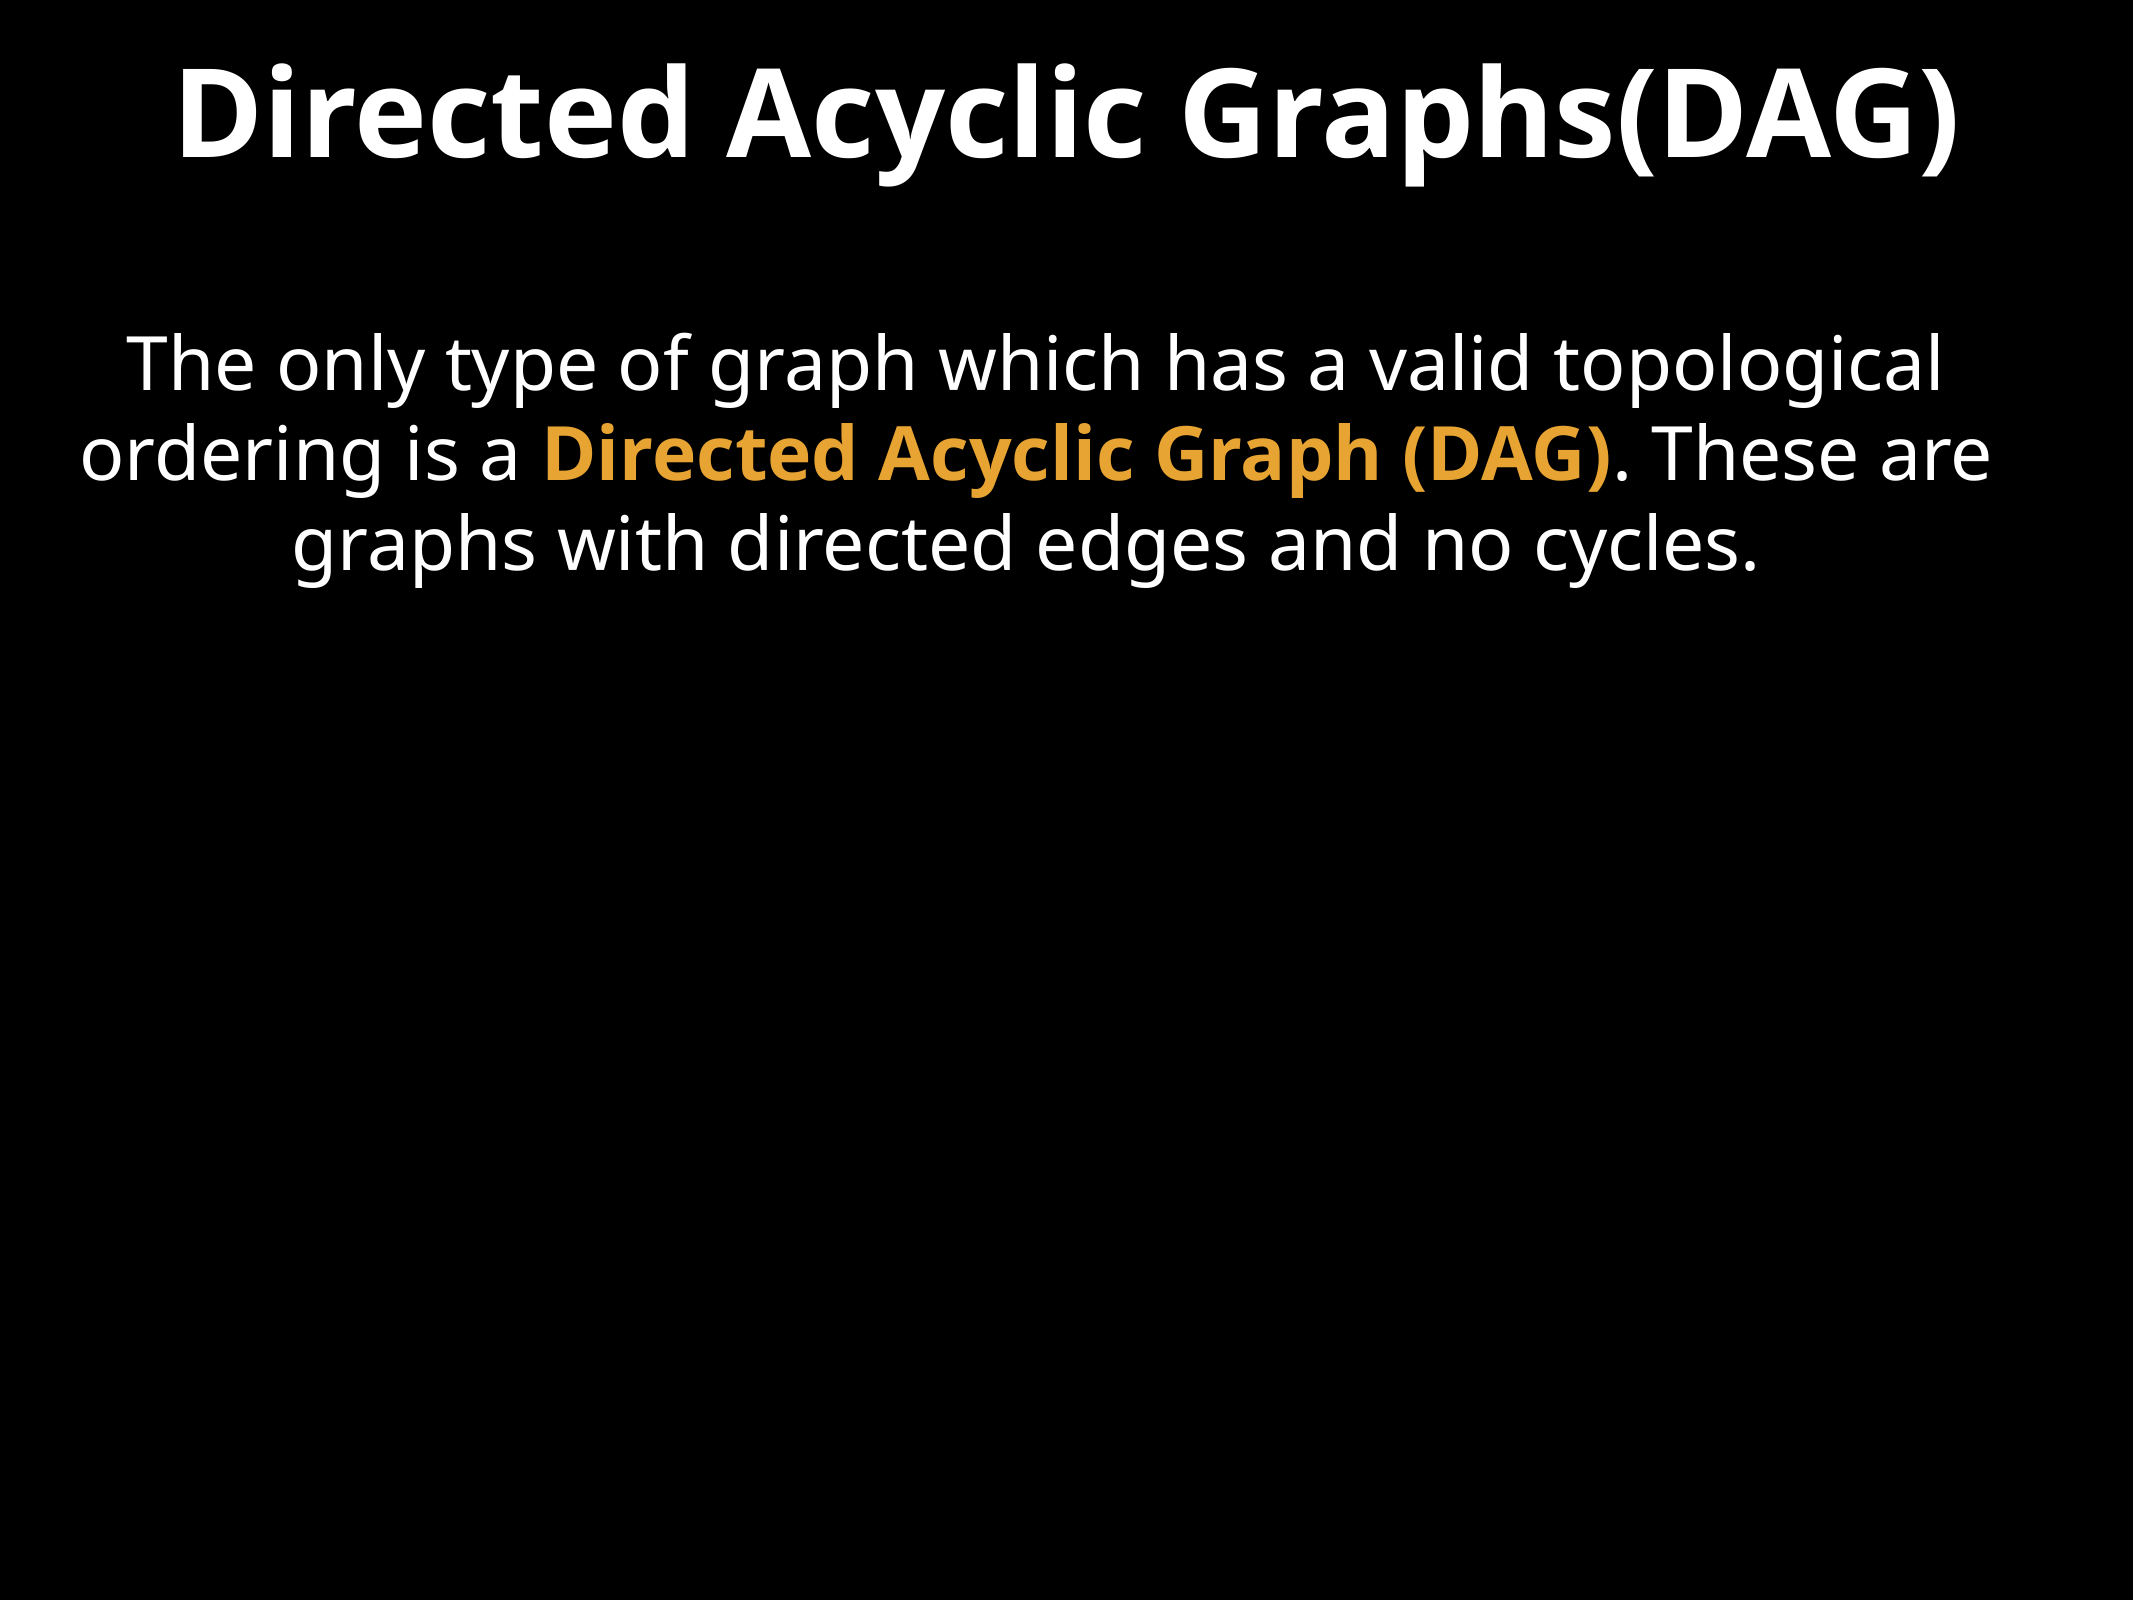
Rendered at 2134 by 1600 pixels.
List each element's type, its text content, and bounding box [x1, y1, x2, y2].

text_box The only type of graph which has a valid topological ordering is a Directed Acyclic Graph (DAG). These are graphs with directed edges and no cycles. [0, 307, 2077, 594]
title Directed Acyclic Graphs(DAG) [12, 15, 2122, 202]
